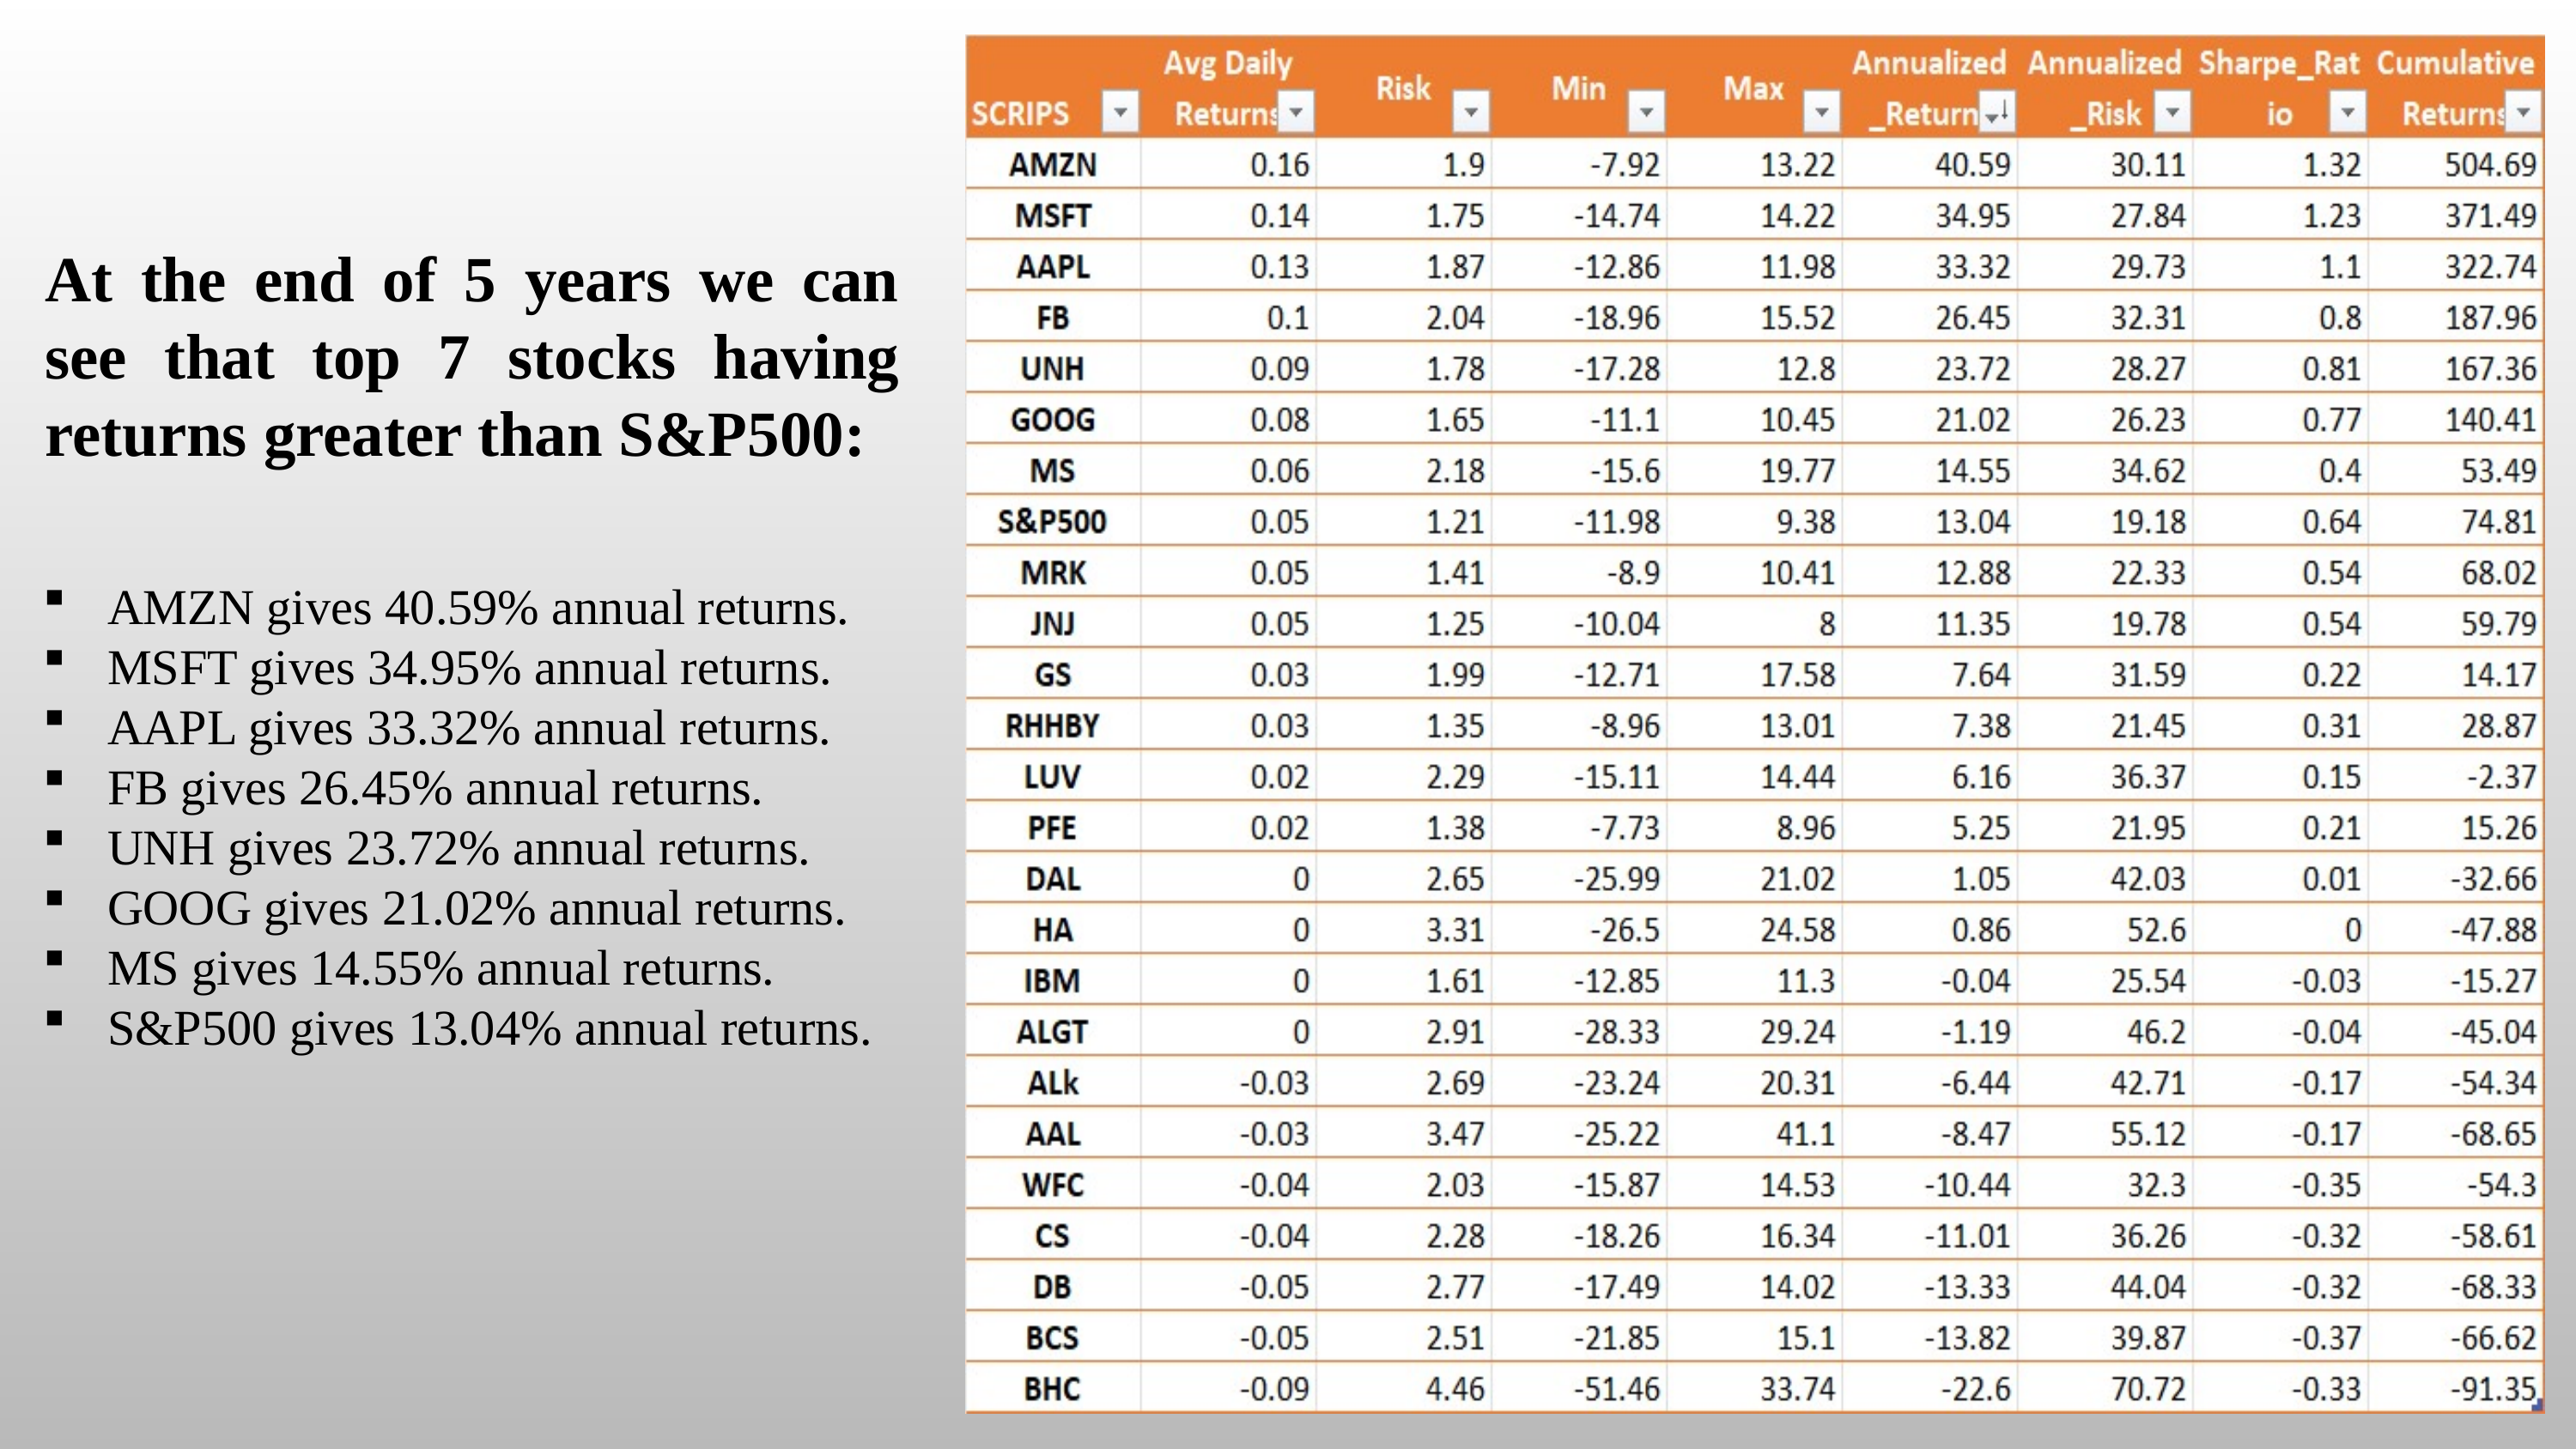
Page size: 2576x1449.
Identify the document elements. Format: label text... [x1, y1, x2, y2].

text_box AMZN gives 40.59% annual returns. MSFT gives 34.95% annual returns. AAPL gives 33.32% annual returns. FB gives 26.45% annual returns. UNH gives 23.72% annual returns. GOOG gives 21.02% annual returns. MS gives 14.55% annual returns. S&P500 gives 13.04% annual returns. [43, 573, 902, 1055]
picture [965, 34, 2545, 1415]
text_box At the end of 5 years we can see that top 7 stocks having returns greater than S&P500: [32, 230, 913, 476]
